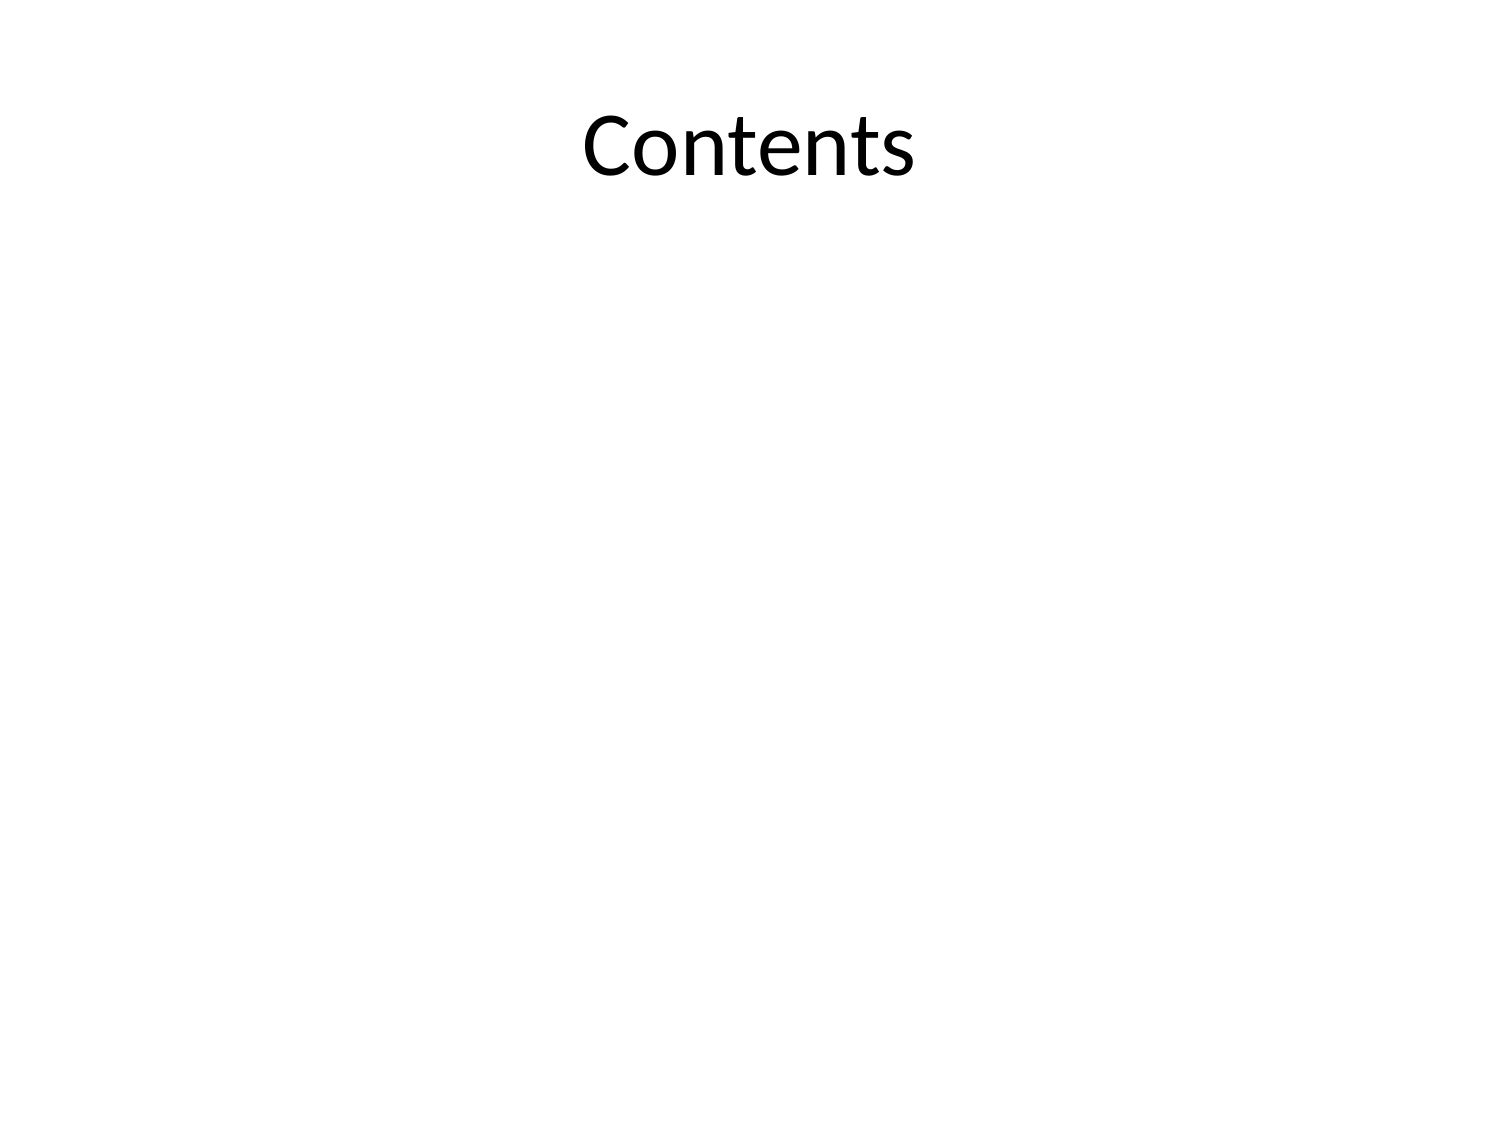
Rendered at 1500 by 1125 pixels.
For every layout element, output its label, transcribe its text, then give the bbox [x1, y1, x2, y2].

title Contents [75, 45, 1425, 233]
